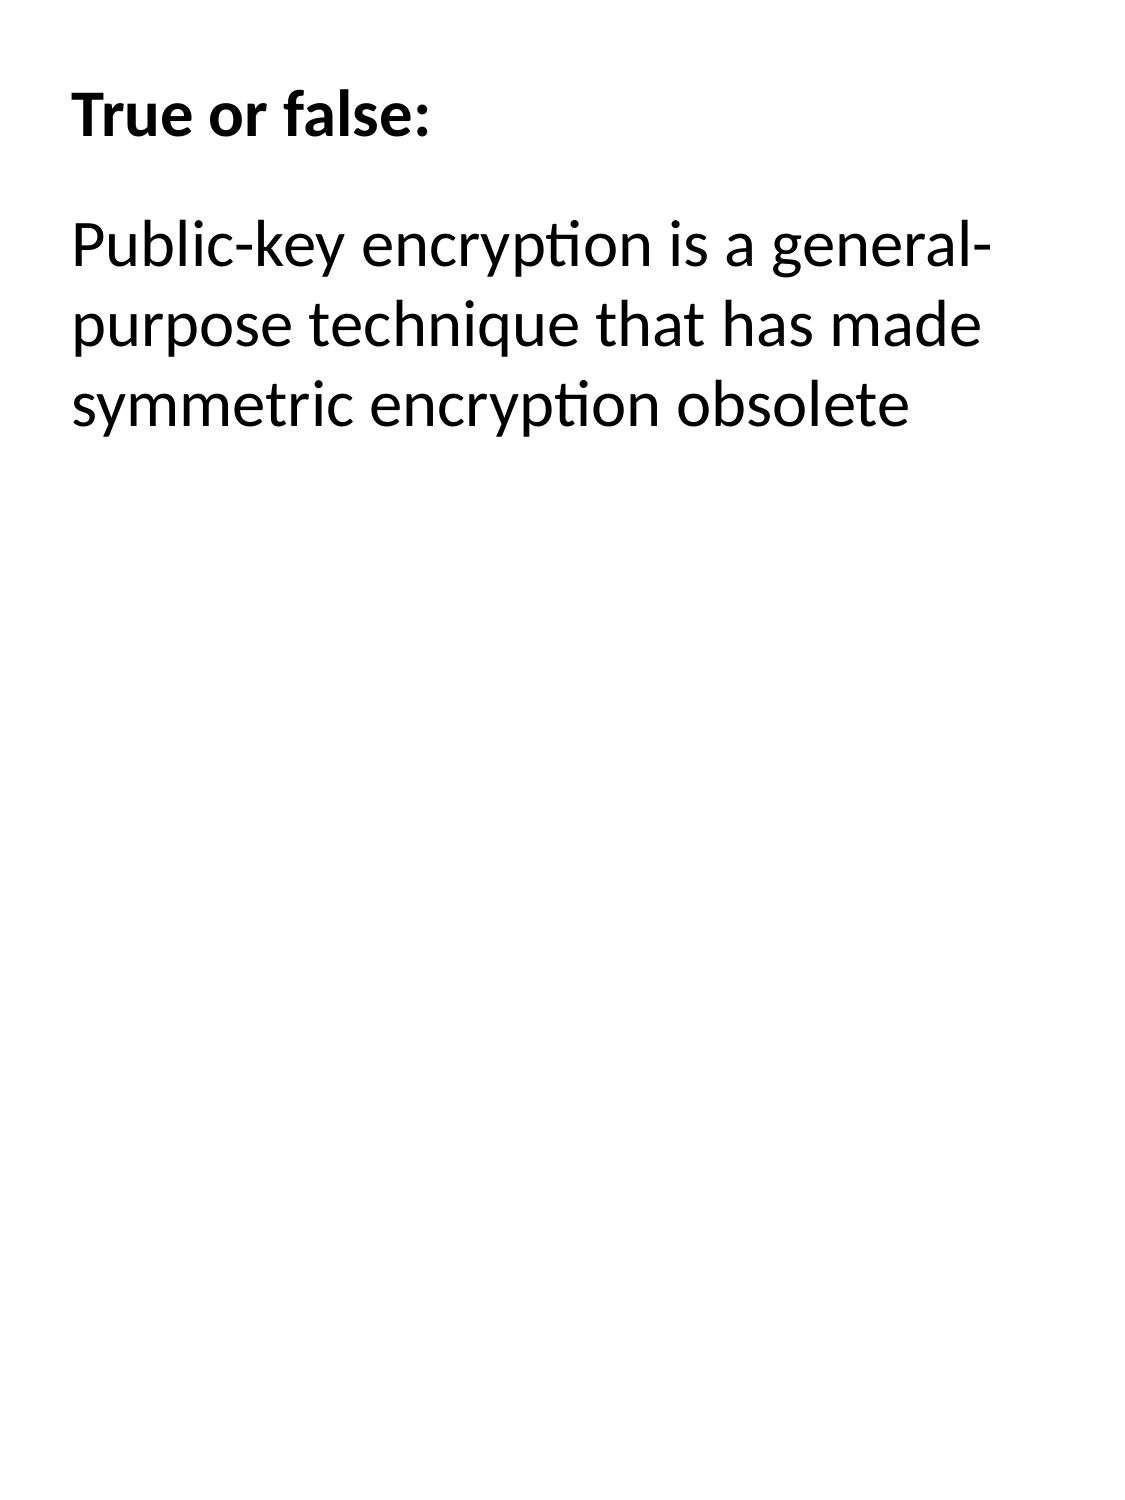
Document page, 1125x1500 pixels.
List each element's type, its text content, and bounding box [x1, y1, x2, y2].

list True or false: Public-key encryption is a general-purpose technique that has made symmetric encryption obsolete [56, 62, 1069, 1200]
